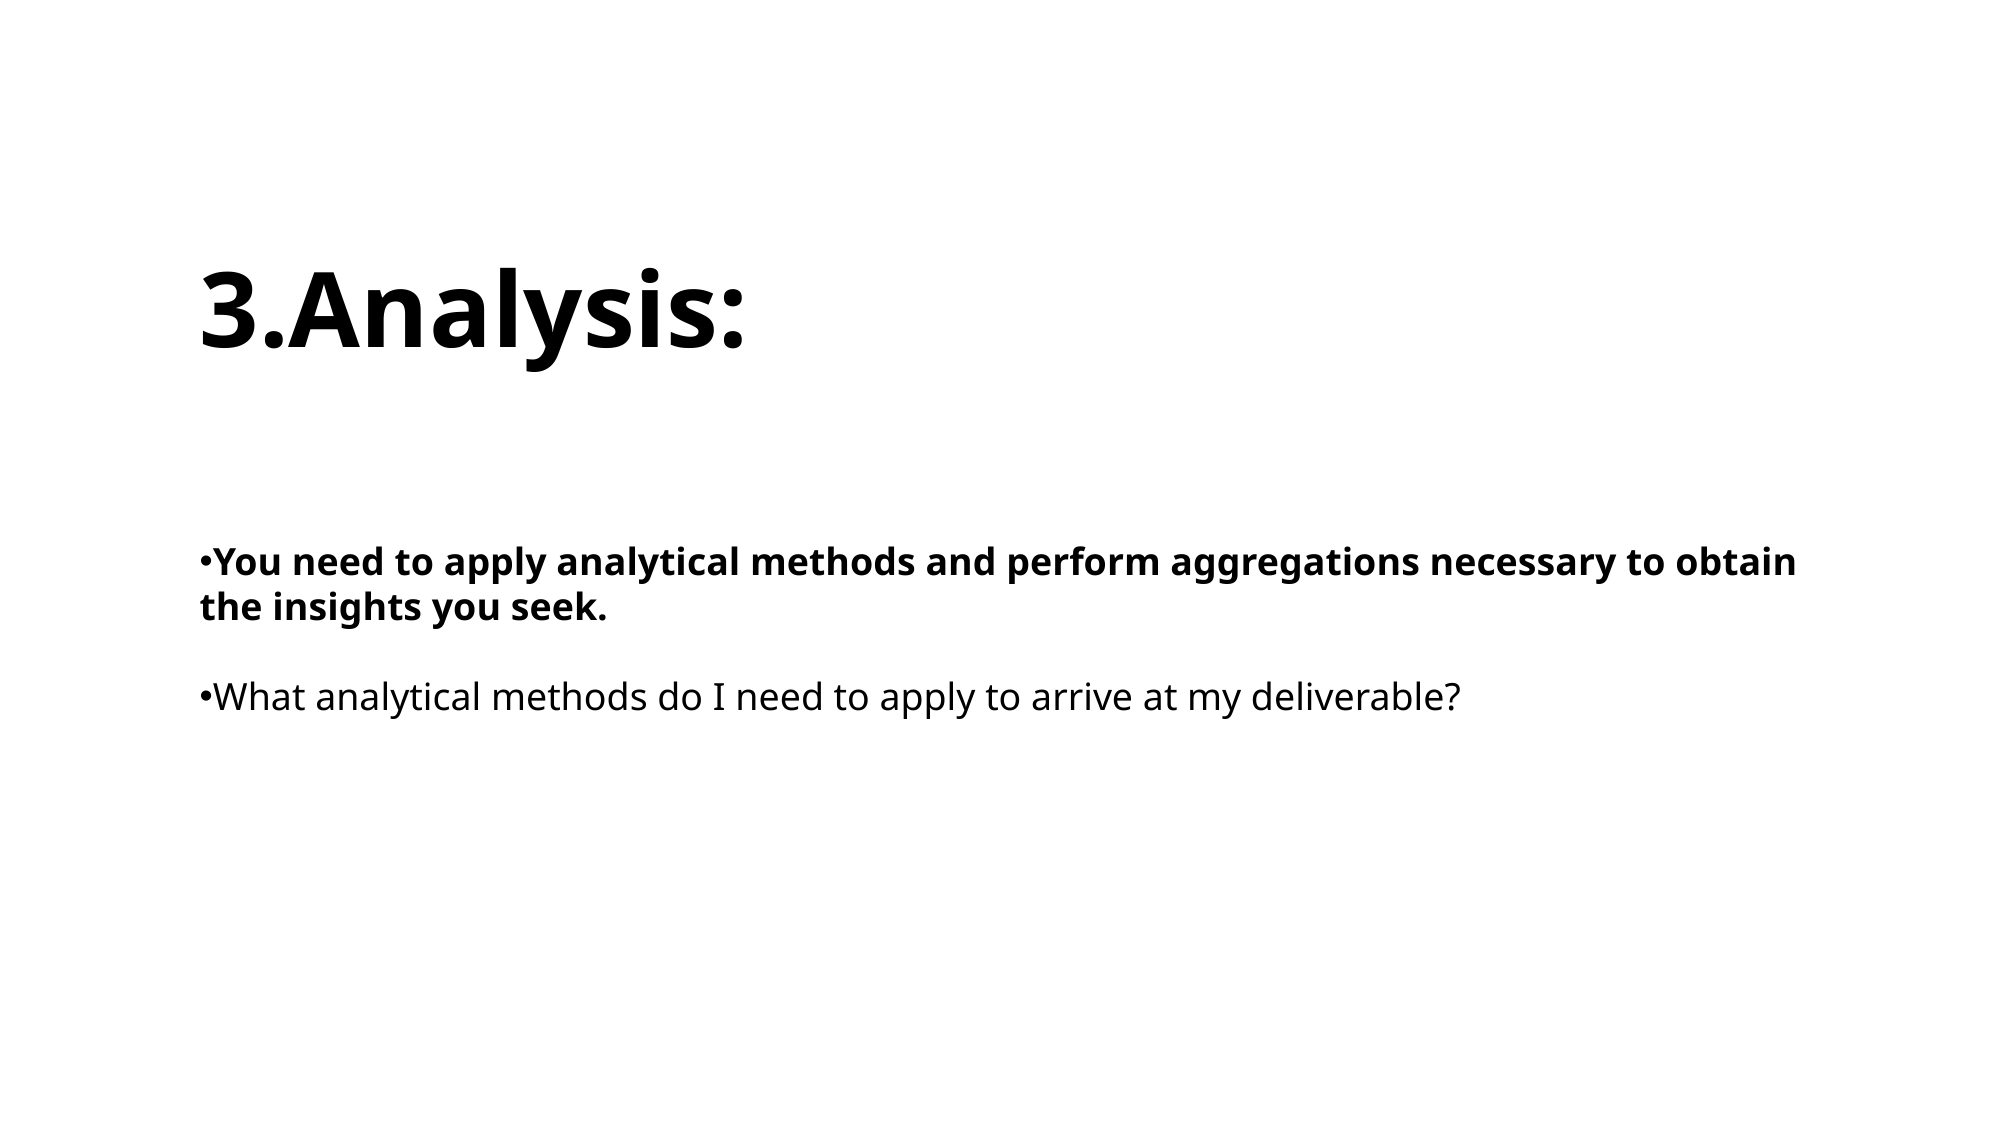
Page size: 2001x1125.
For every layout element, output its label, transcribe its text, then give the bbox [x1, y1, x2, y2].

text_box 3.Analysis: You need to apply analytical methods and perform aggregations necessary to obtain the insights you seek. What analytical methods do I need to apply to arrive at my deliverable? [184, 235, 1866, 771]
